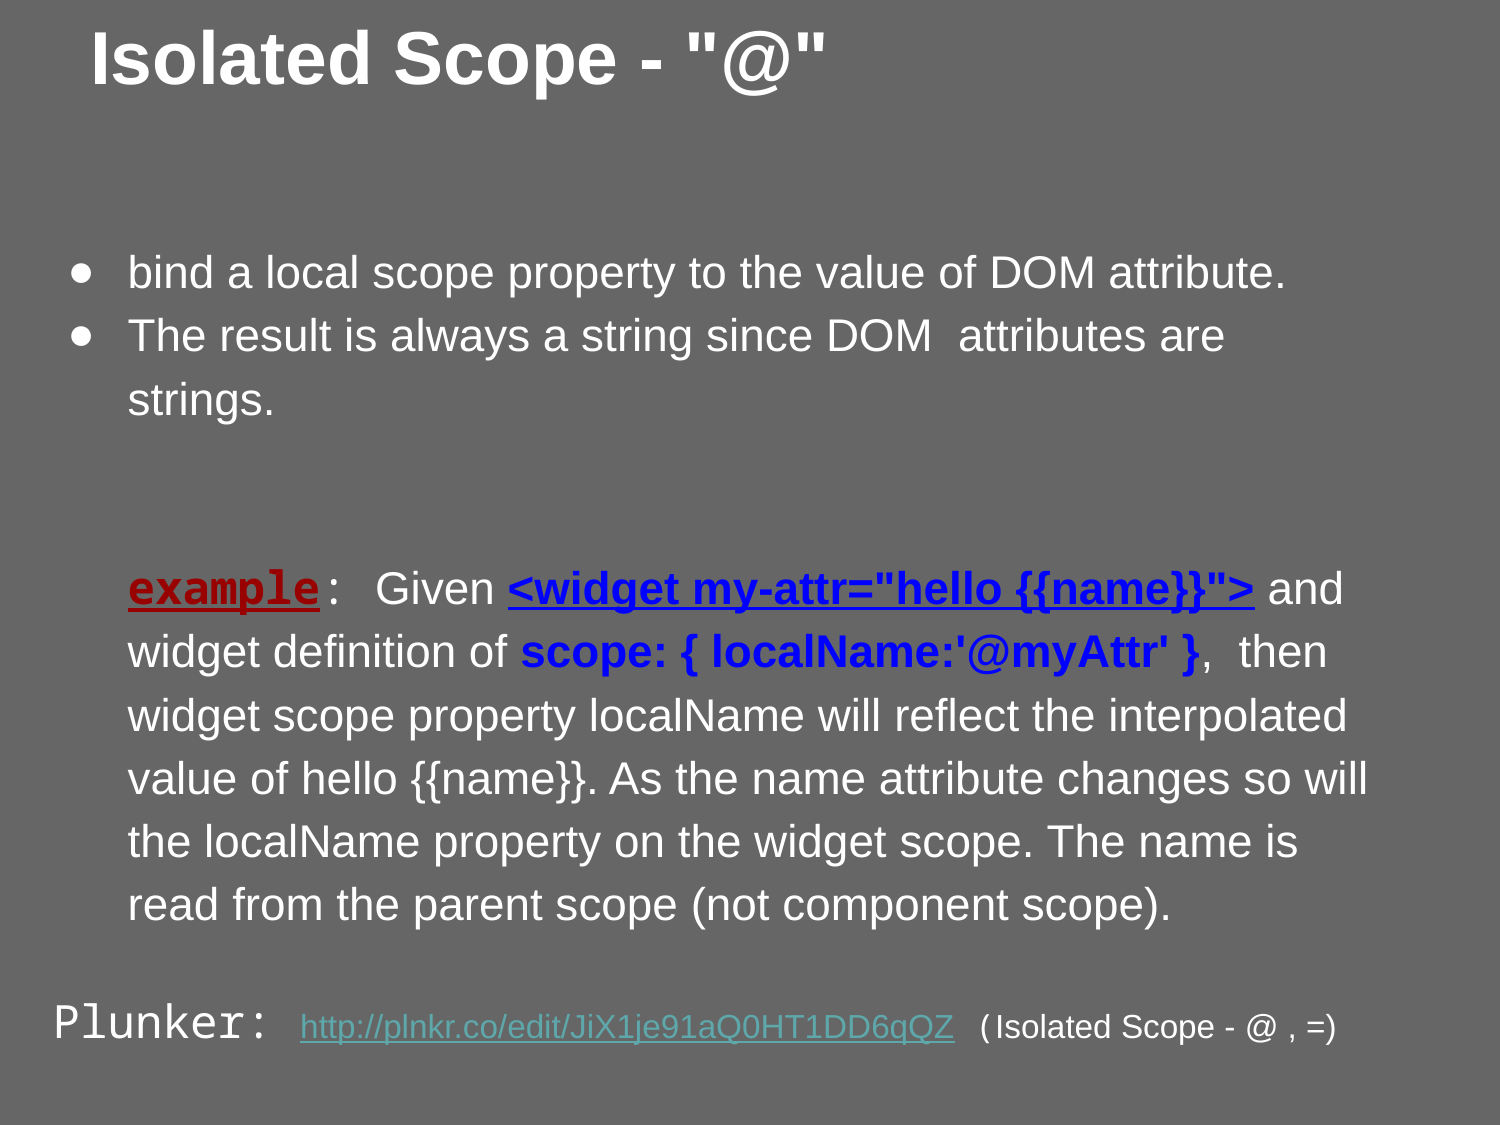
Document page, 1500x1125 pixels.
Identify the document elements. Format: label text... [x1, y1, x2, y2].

title Isolated Scope - "@" [75, 0, 1425, 115]
list bind a local scope property to the value of DOM attribute. The result is always a string since DOM attributes are strings. example: Given <widget my-attr="hello {{name}}"> and widget definition of scope: { localName:'@myAttr' }, then widget scope property localName will reflect the interpolated value of hello {{name}}. As the name attribute changes so will the localName property on the widget scope. The name is read from the parent scope (not component scope). Plunker: http://plnkr.co/edit/JiX1je91aQ0HT1DD6qQZ (Isolated Scope - @ , =) [37, 184, 1402, 1064]
